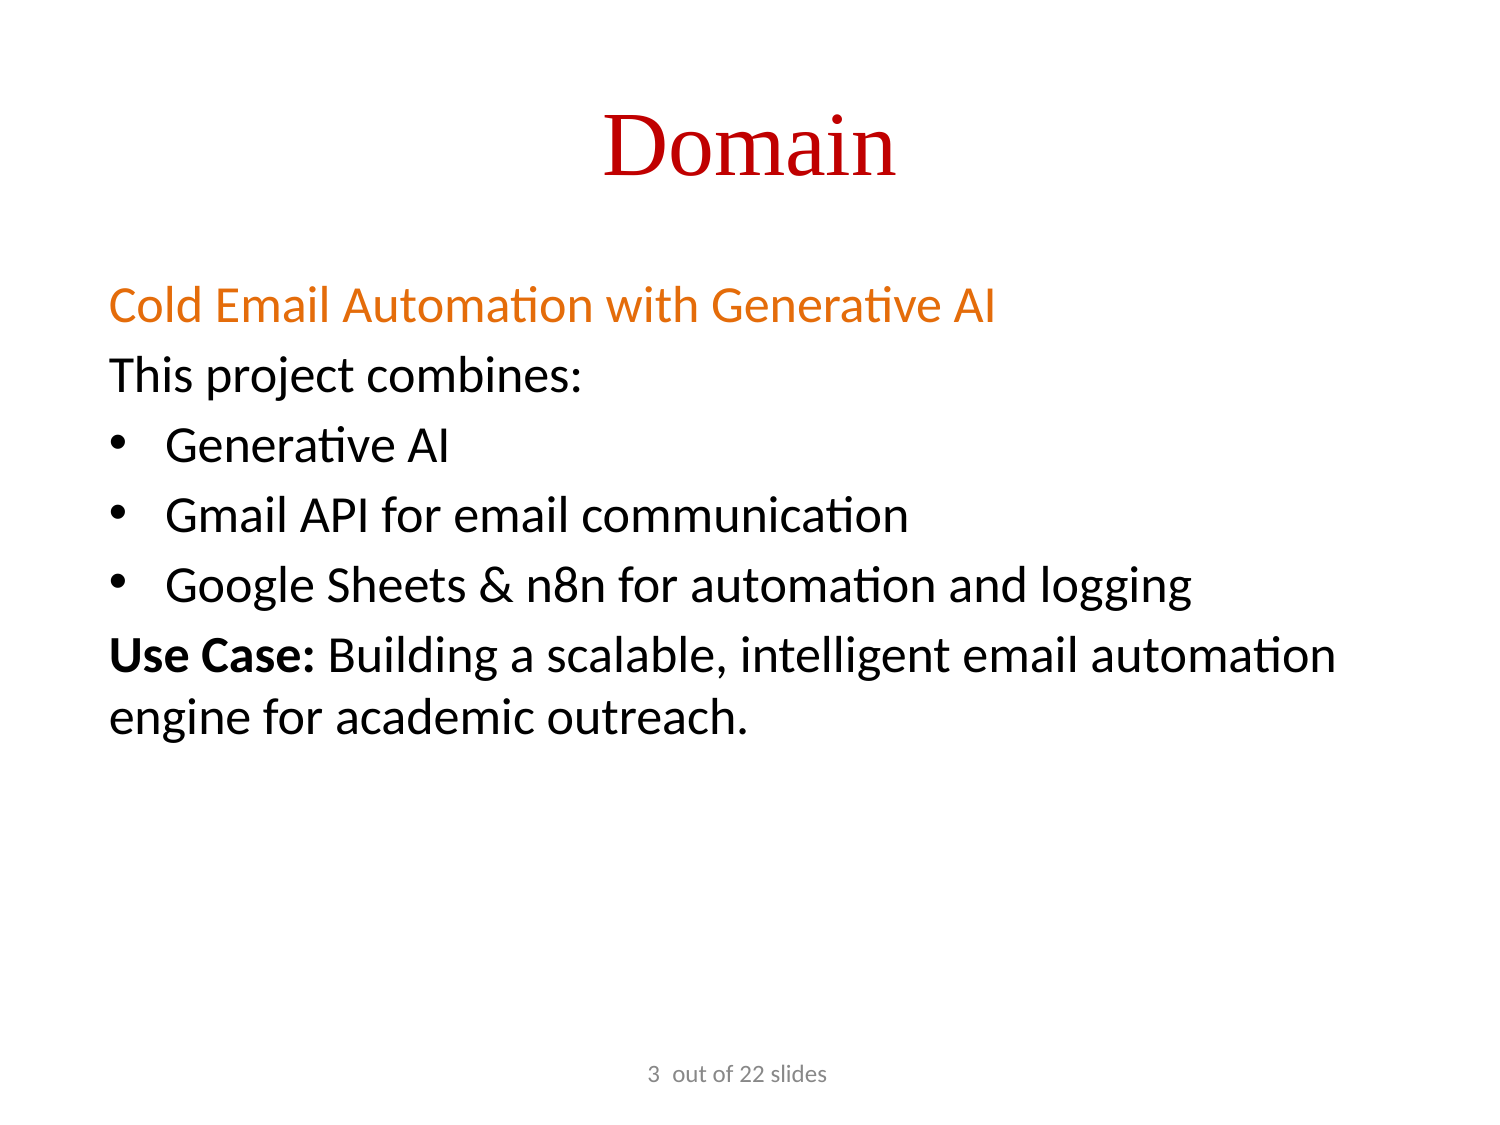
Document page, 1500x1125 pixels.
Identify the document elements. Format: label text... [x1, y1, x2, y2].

list Cold Email Automation with Generative AI This project combines: Generative AI Gmail API for email communication Google Sheets & n8n for automation and logging Use Case: Building a scalable, intelligent email automation engine for academic outreach. [75, 262, 1425, 1005]
footer out of 22 slides [675, 1042, 988, 1103]
slide_number 3 [324, 1042, 675, 1103]
title Domain [75, 45, 1425, 233]
